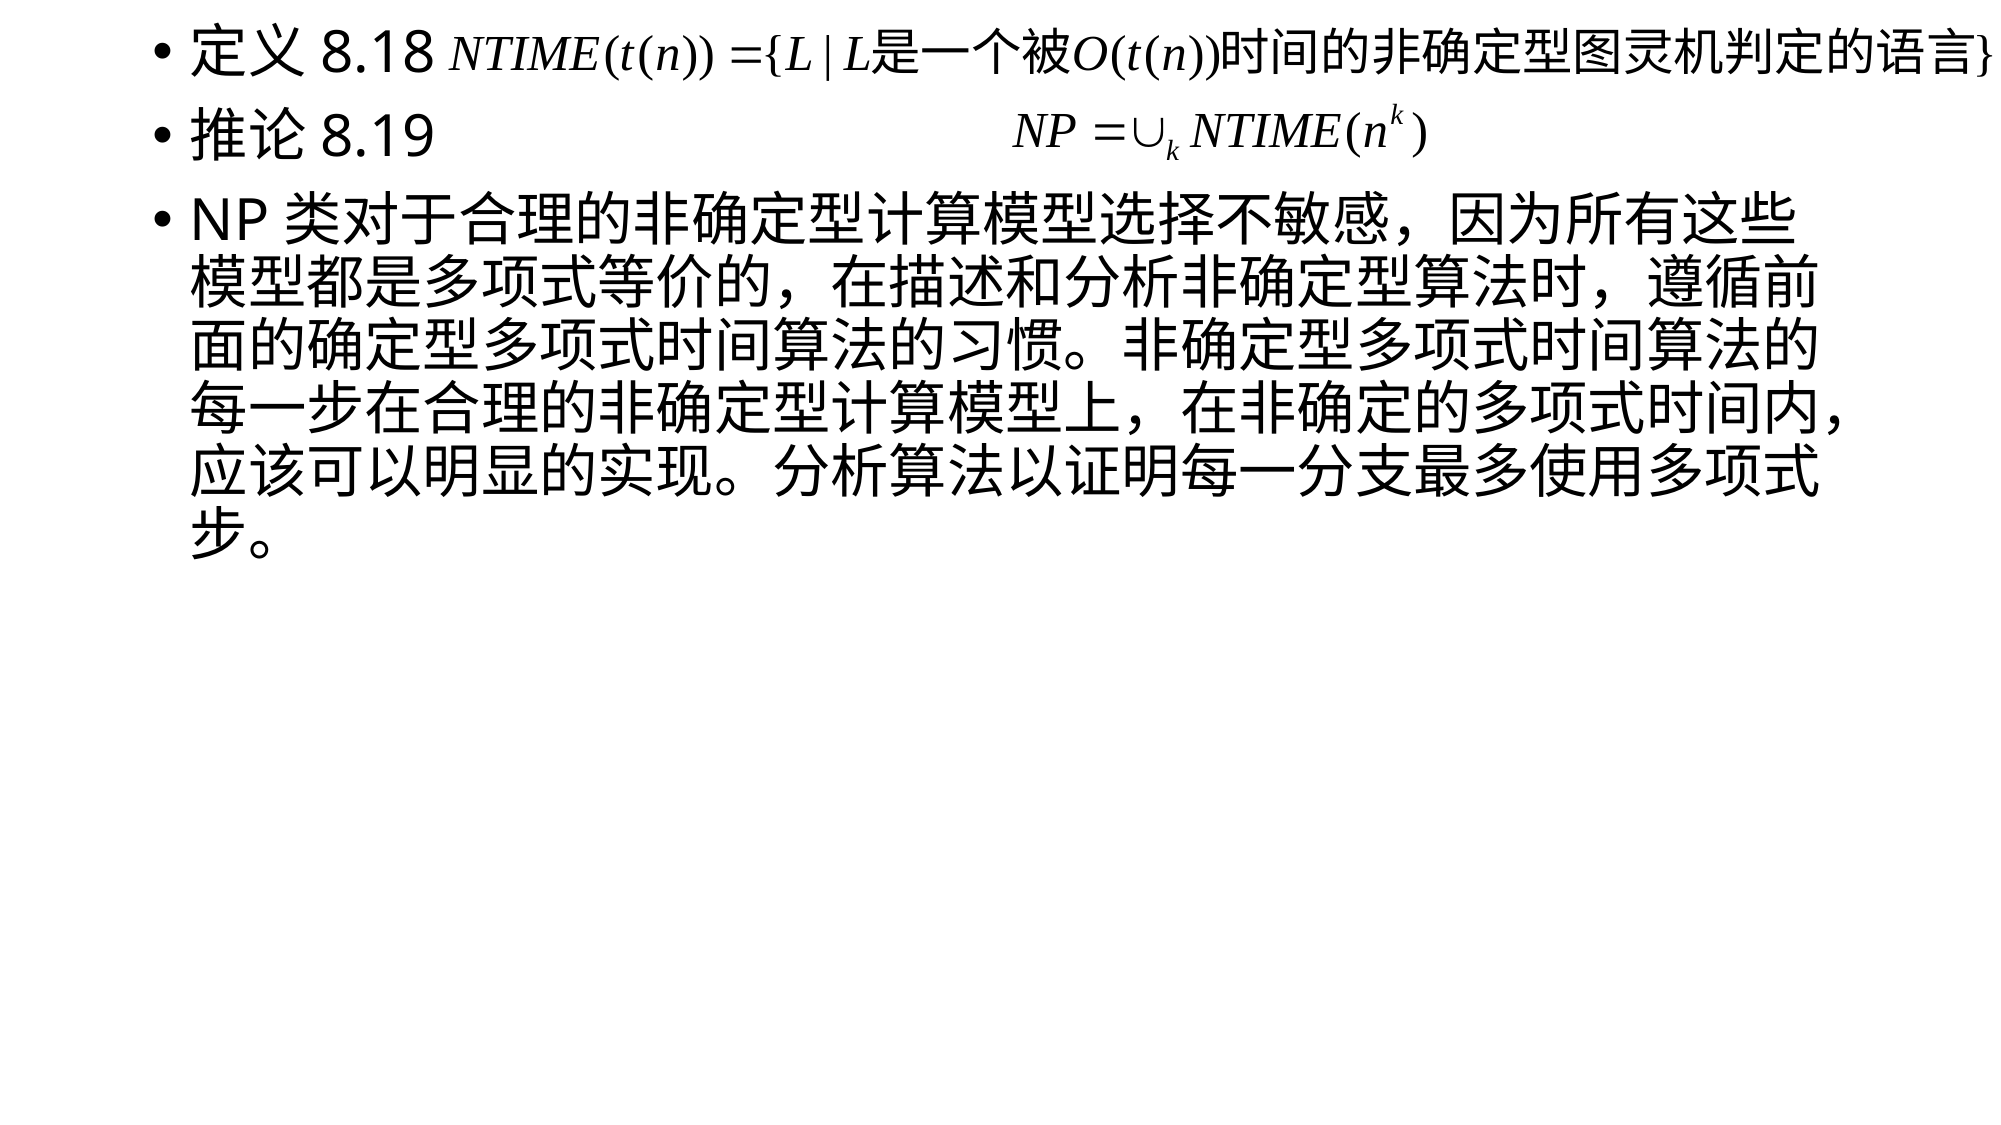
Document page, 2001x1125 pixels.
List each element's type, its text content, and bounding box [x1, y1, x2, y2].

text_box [1002, 92, 1436, 173]
list 定义8.18 推论8.19 NP类对于合理的非确定型计算模型选择不敏感，因为所有这些模型都是多项式等价的，在描述和分析非确定型算法时，遵循前面的确定型多项式时间算法的习惯。非确定型多项式时间算法的每一步在合理的非确定型计算模型上，在非确定的多项式时间内，应该可以明显的实现。分析算法以证明每一分支最多使用多项式步。 [137, 15, 1863, 1014]
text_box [438, 20, 2000, 92]
